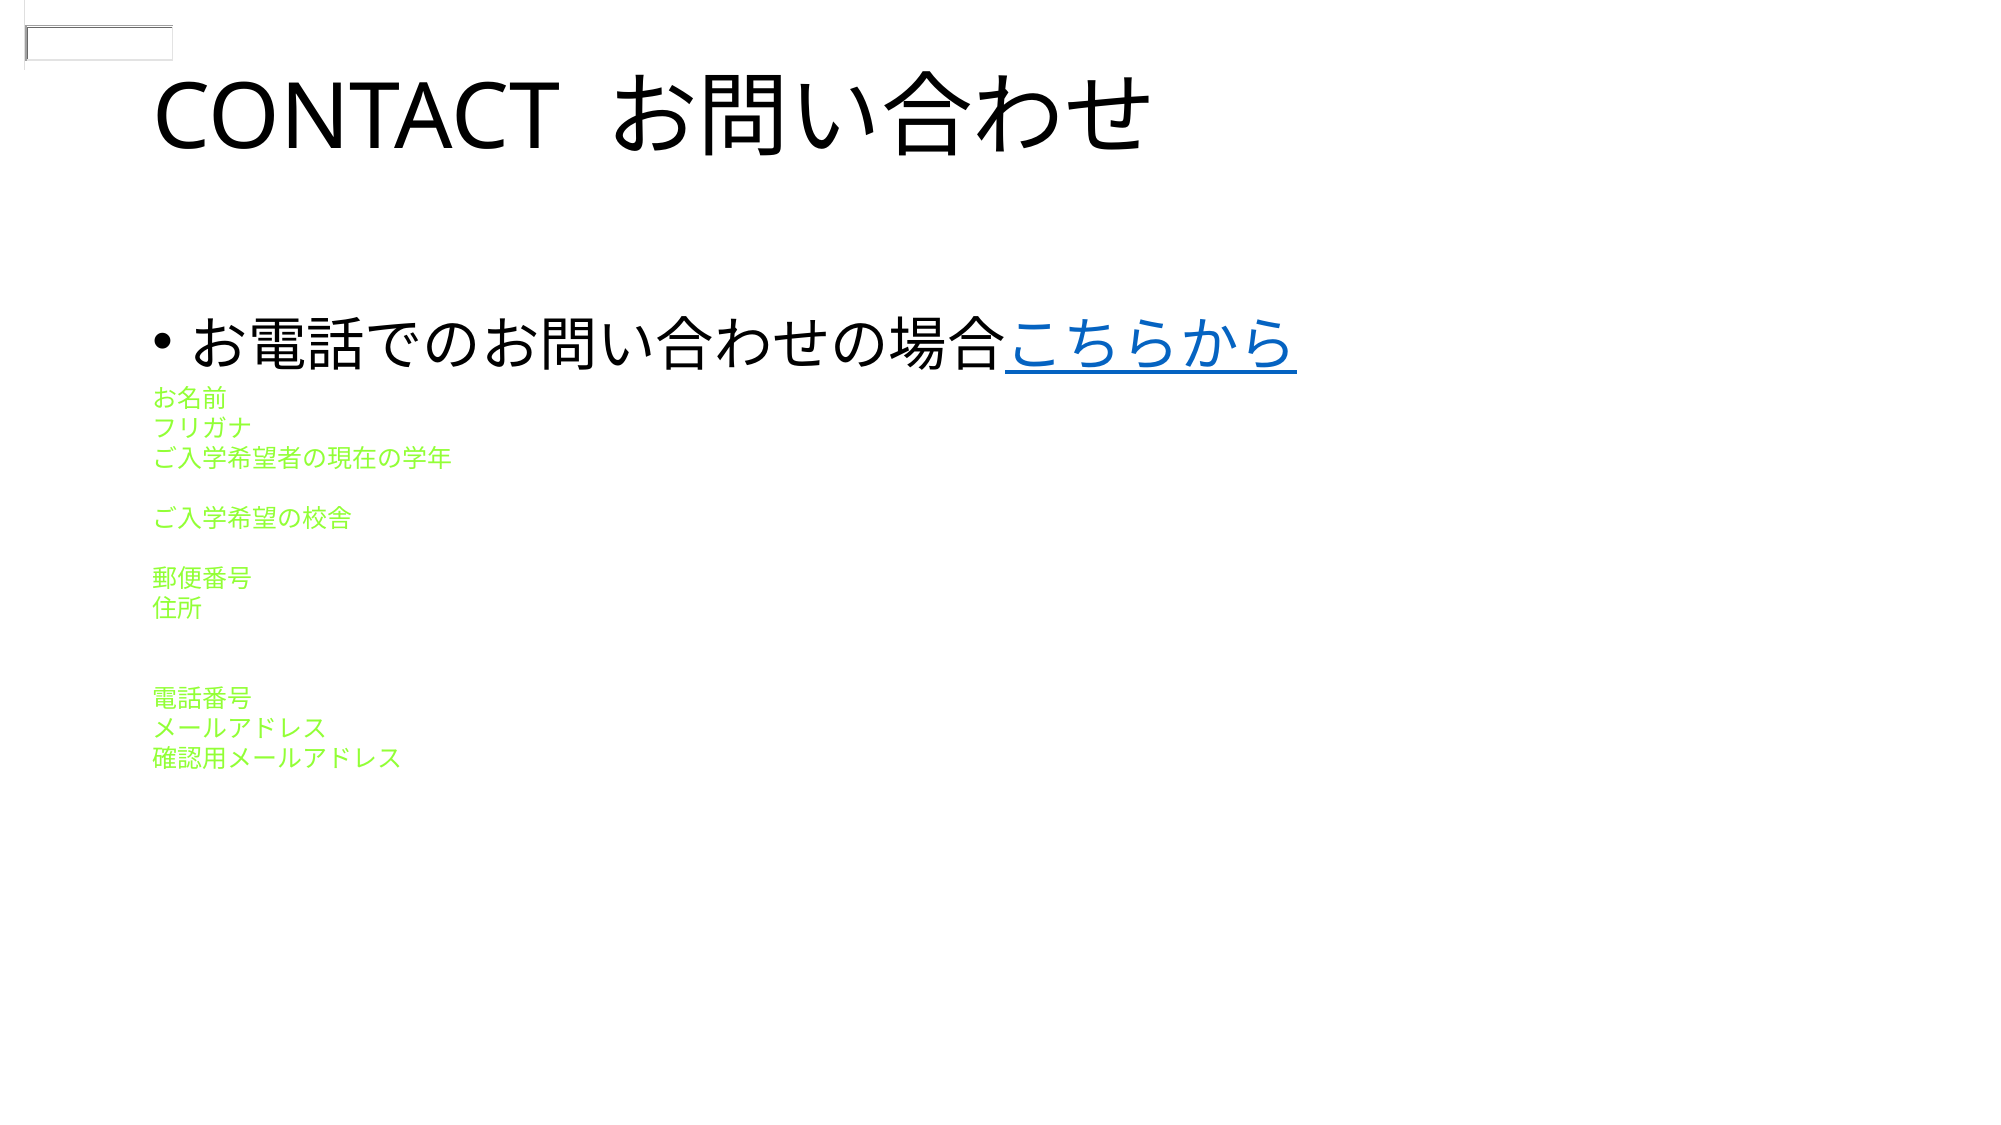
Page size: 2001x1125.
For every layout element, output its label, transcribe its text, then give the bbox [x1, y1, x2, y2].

list お電話でのお問い合わせの場合こちらから お名前必 須 フリガナ必 須 ご入学希望者の現在の学年必 須 ご入学希望の校舎必 須 郵便番号必 須 住所必 須 電話番号必 須 メールアドレス必 須 確認用メールアドレス必 須 [137, 299, 1863, 1014]
title CONTACT お問い合わせ [137, 59, 1863, 278]
